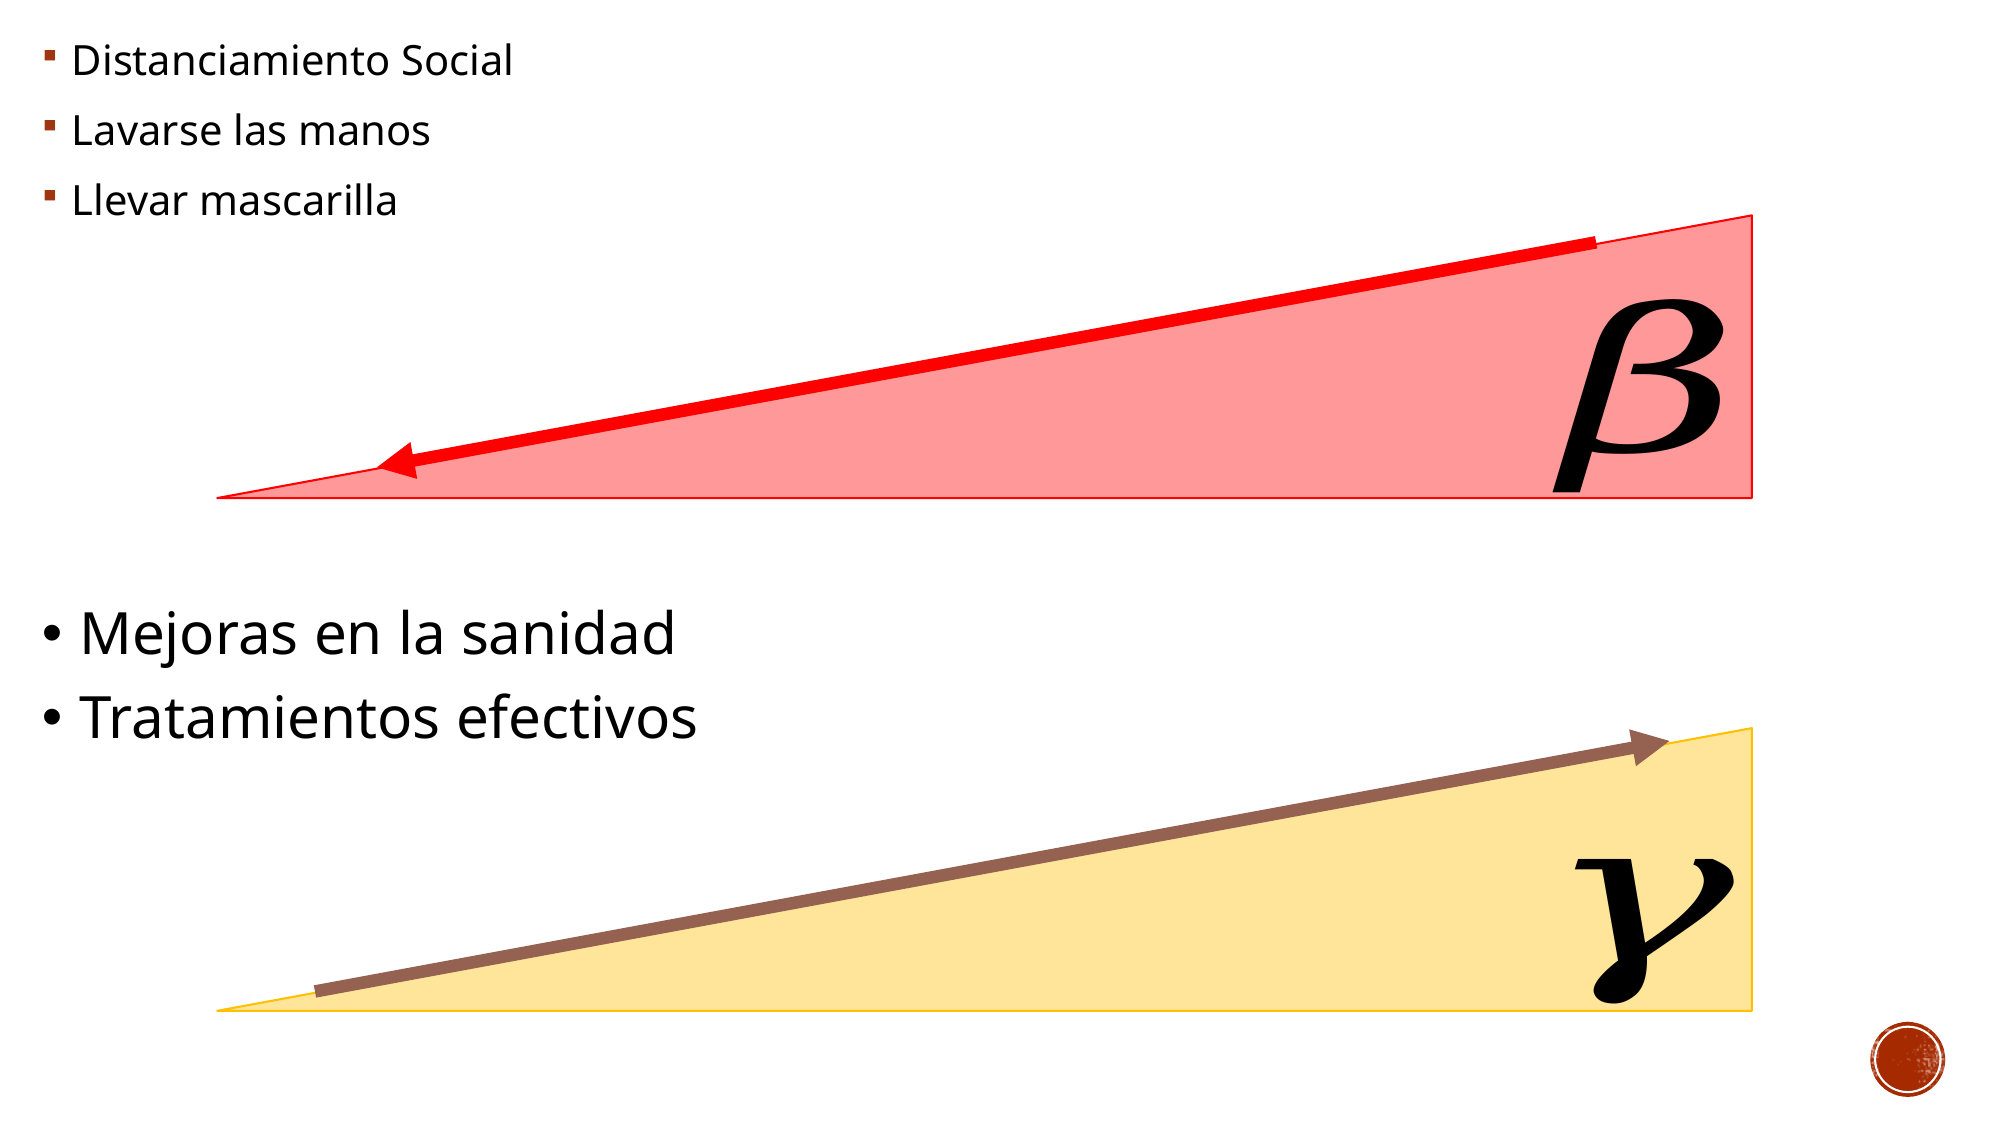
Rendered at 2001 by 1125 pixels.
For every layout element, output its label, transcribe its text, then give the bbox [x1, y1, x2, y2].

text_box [379, 244, 1596, 467]
text_box Mejoras en la sanidad Tratamientos efectivos [26, 596, 1752, 926]
text_box [216, 727, 1753, 1012]
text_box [316, 742, 1670, 990]
list Distanciamiento Social Lavarse las manos Llevar mascarilla [26, 32, 1752, 294]
text_box [216, 214, 1753, 500]
